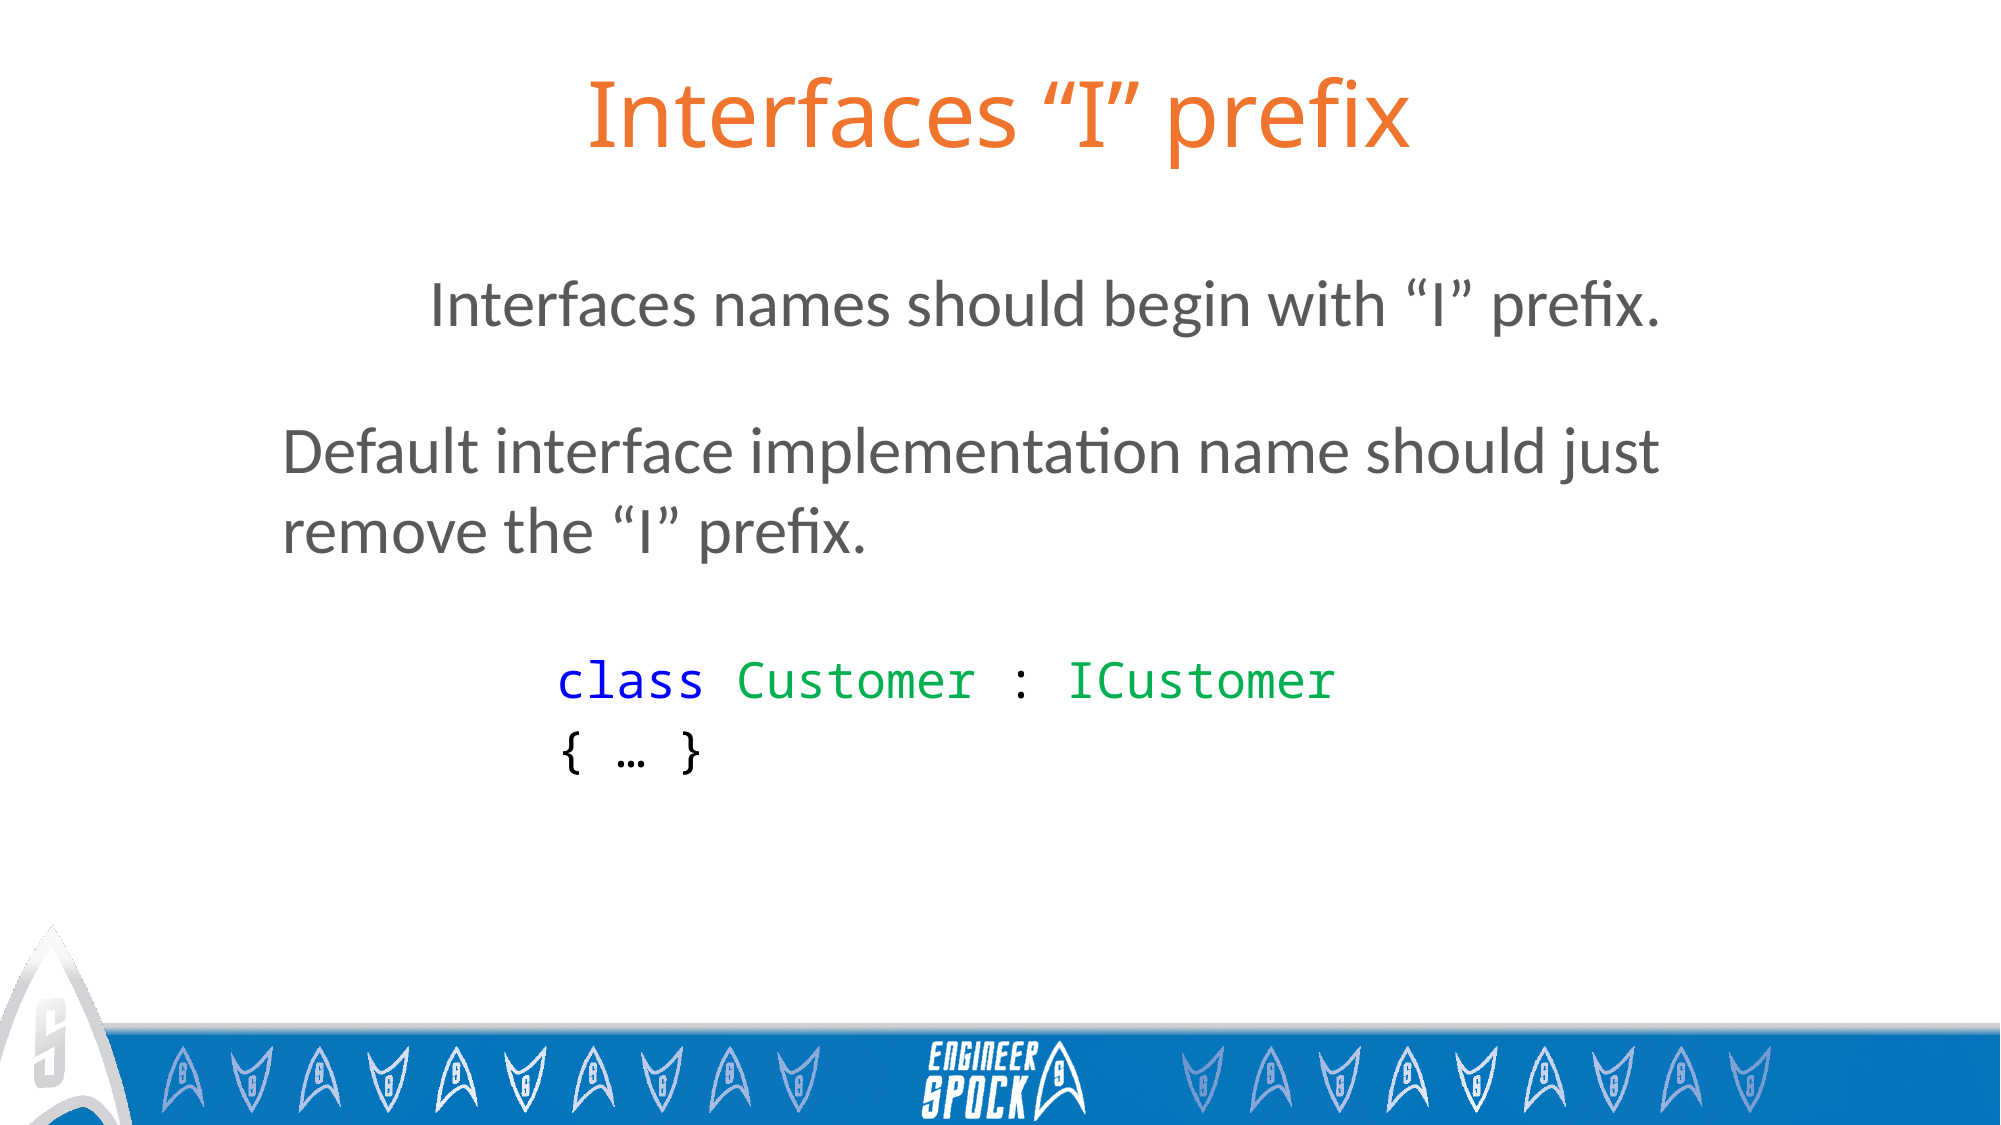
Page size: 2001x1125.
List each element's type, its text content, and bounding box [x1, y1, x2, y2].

title Interfaces “I” prefix [137, 9, 1863, 227]
text_box Default interface implementation name should just remove the “I” prefix. [267, 399, 1845, 575]
picture [0, 921, 2000, 1125]
text_box class Customer : ICustomer { … } [541, 631, 1502, 785]
text_box Interfaces names should begin with “I” prefix. [414, 252, 1693, 348]
